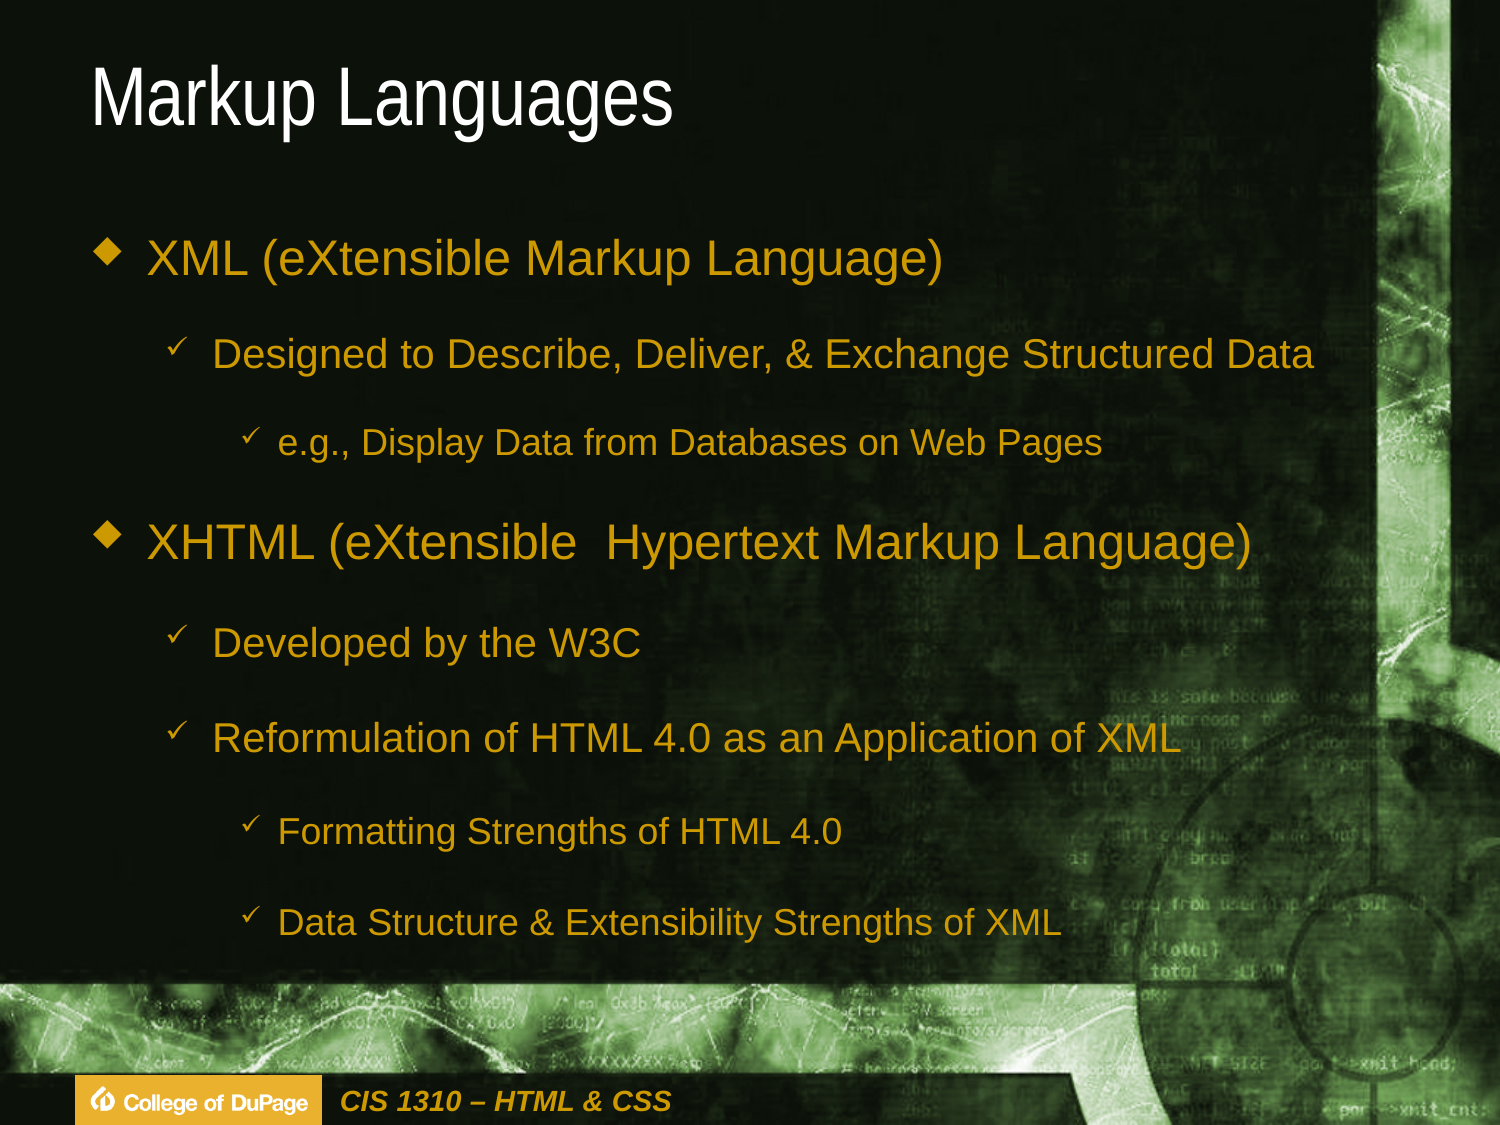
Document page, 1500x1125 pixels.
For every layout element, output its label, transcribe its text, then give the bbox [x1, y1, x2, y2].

list XML (eXtensible Markup Language) Designed to Describe, Deliver, & Exchange Structured Data e.g., Display Data from Databases on Web Pages XHTML (eXtensible Hypertext Markup Language) Developed by the W3C Reformulation of HTML 4.0 as an Application of XML Formatting Strengths of HTML 4.0 Data Structure & Extensibility Strengths of XML [75, 224, 1375, 975]
picture [0, 0, 1500, 1125]
title Markup Languages [74, 37, 1376, 151]
